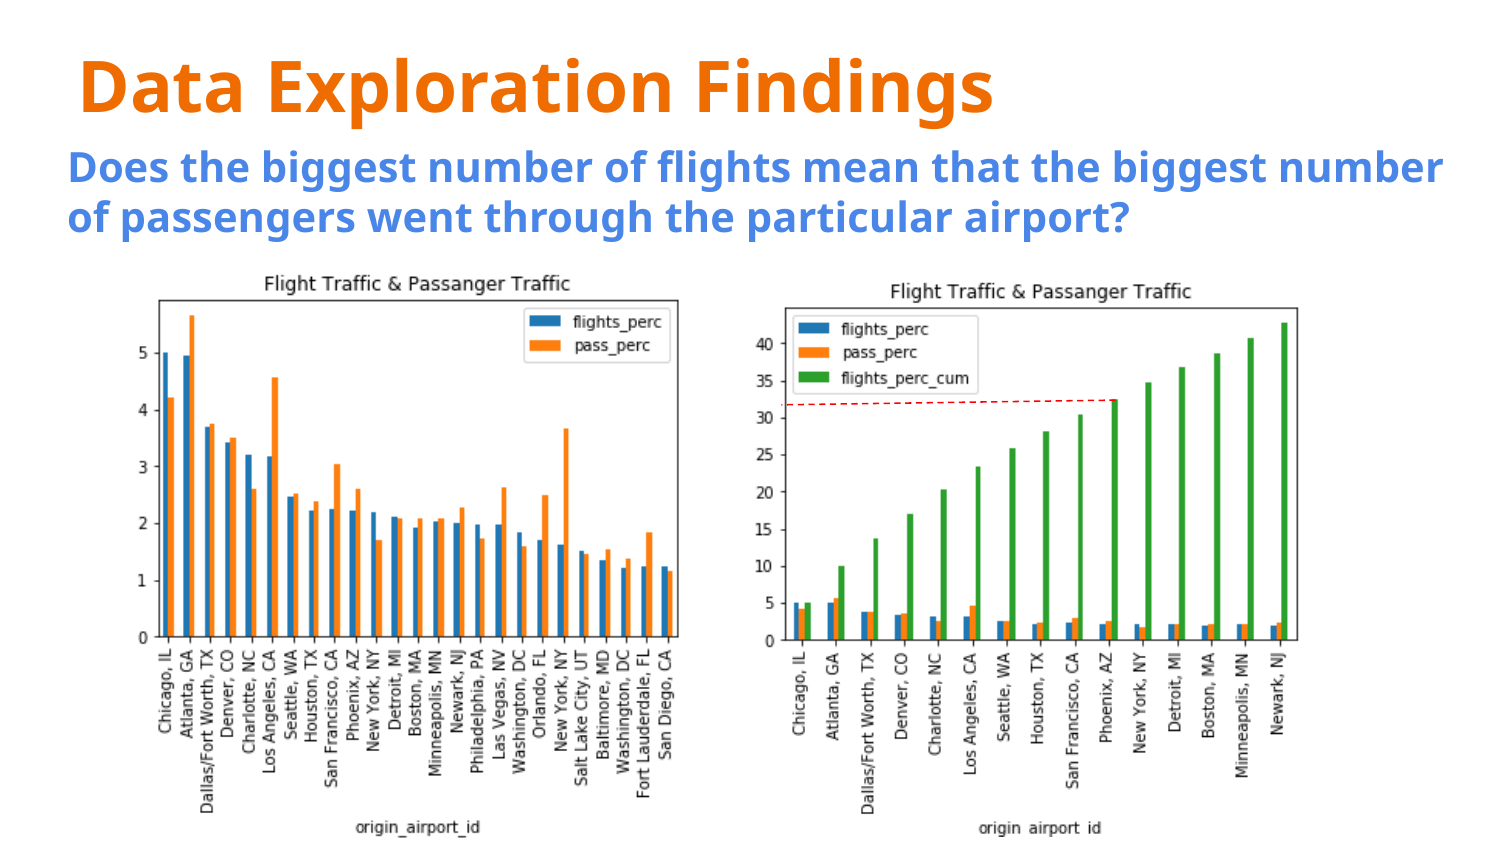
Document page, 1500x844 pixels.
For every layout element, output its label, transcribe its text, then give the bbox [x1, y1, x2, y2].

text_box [781, 399, 1116, 405]
picture [749, 273, 1336, 837]
title Data Exploration Findings [62, 25, 1460, 125]
picture [137, 266, 696, 844]
text_box Does the biggest number of flights mean that the biggest number of passengers went through the particular airport? [52, 125, 1489, 256]
